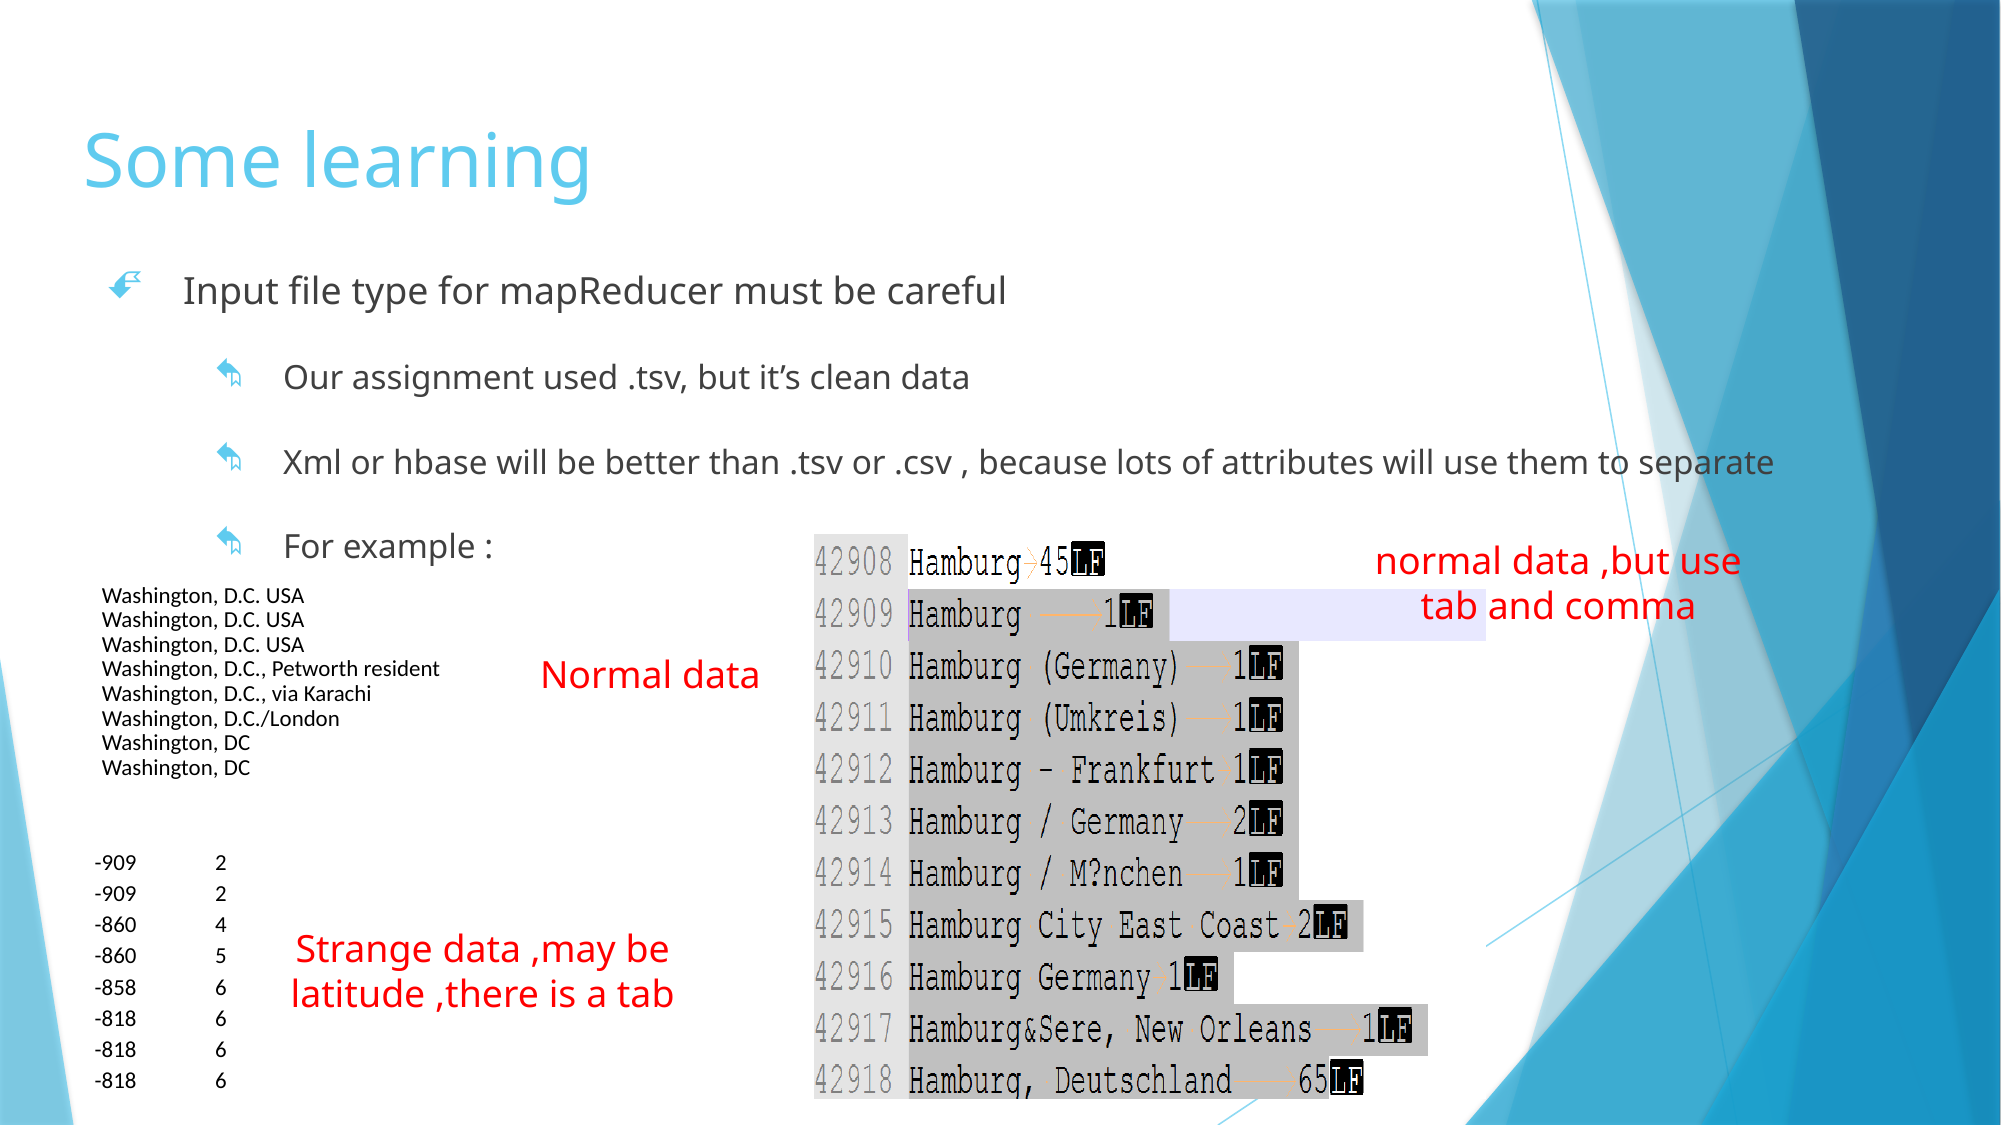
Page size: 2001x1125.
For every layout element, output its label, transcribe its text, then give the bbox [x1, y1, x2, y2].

table_cell -860 [0, 907, 138, 939]
table_cell 6 [138, 970, 228, 1001]
title Some learning [68, 97, 1932, 223]
table_cell 6 [138, 1001, 228, 1032]
table_cell Washington, D.C., Petworth resident [100, 658, 455, 683]
table_cell Washington, D.C. USA [100, 609, 809, 633]
table_cell Washington, D.C., via Karachi [100, 683, 455, 707]
table_cell -909 [0, 876, 138, 907]
table_header 2 [138, 845, 228, 876]
table_cell -858 [0, 970, 138, 1001]
picture [814, 534, 1487, 1100]
table_header -909 [0, 845, 138, 876]
text_box normal data ,but use tab and comma [1325, 521, 1792, 643]
table_cell -818 [0, 1032, 138, 1063]
table_cell 6 [138, 1032, 228, 1063]
text_box Strange data ,may be latitude ,there is a tab [250, 909, 716, 1031]
table_cell 4 [138, 907, 228, 939]
table_cell Washington, DC [100, 732, 809, 756]
table_cell Washington, D.C. USA [100, 633, 455, 658]
table_cell Washington, D.C./London [100, 707, 455, 732]
table_cell -818 [0, 1001, 138, 1032]
table_cell Washington, DC [100, 756, 809, 781]
table_cell -818 [0, 1063, 138, 1095]
text_box Normal data [455, 613, 809, 734]
table_cell -860 [0, 939, 138, 970]
list Input file type for mapReducer must be careful Our assignment used .tsv, but it’s clean data Xml or hbase will be better than .tsv or .csv , because lots of attributes will use them to separate For example : [68, 252, 1932, 585]
table_cell 5 [138, 939, 228, 970]
table_cell 6 [138, 1063, 228, 1095]
table_cell 2 [138, 876, 228, 907]
table_header Washington, D.C. USA [100, 584, 809, 609]
